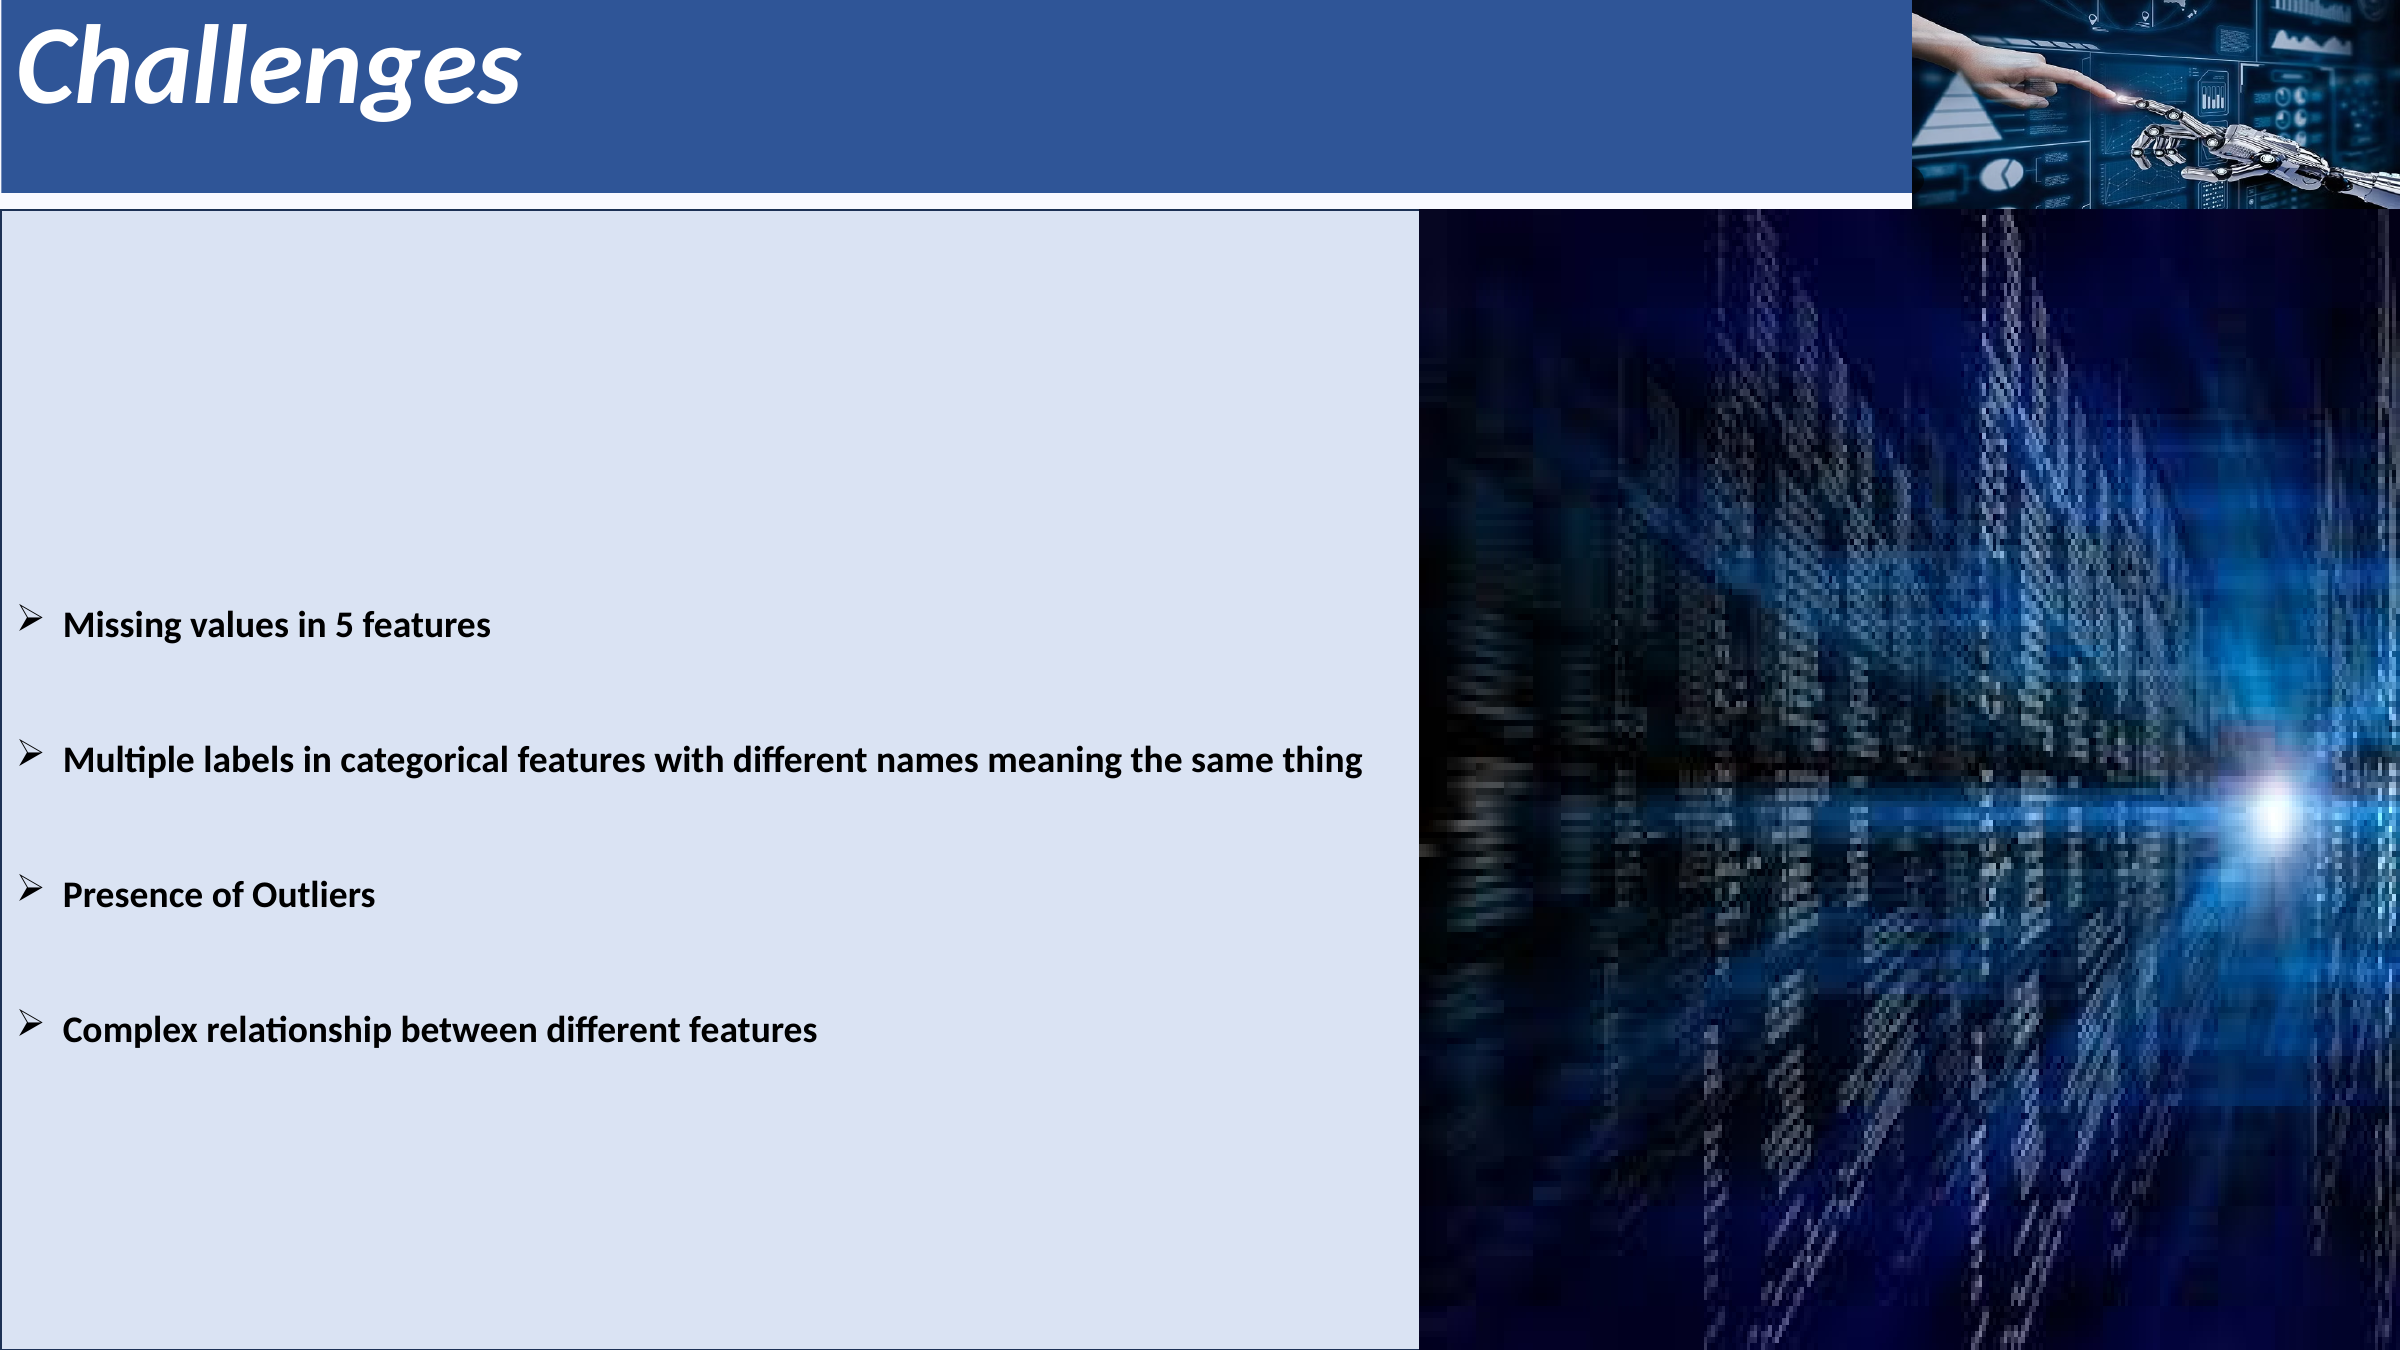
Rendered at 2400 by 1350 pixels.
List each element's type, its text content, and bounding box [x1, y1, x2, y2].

text_box Missing values in 5 features Multiple labels in categorical features with different names meaning the same thing Presence of Outliers Complex relationship between different features [0, 209, 1419, 1350]
text_box Challenges [1, 0, 1912, 193]
picture [1419, 0, 2400, 1350]
